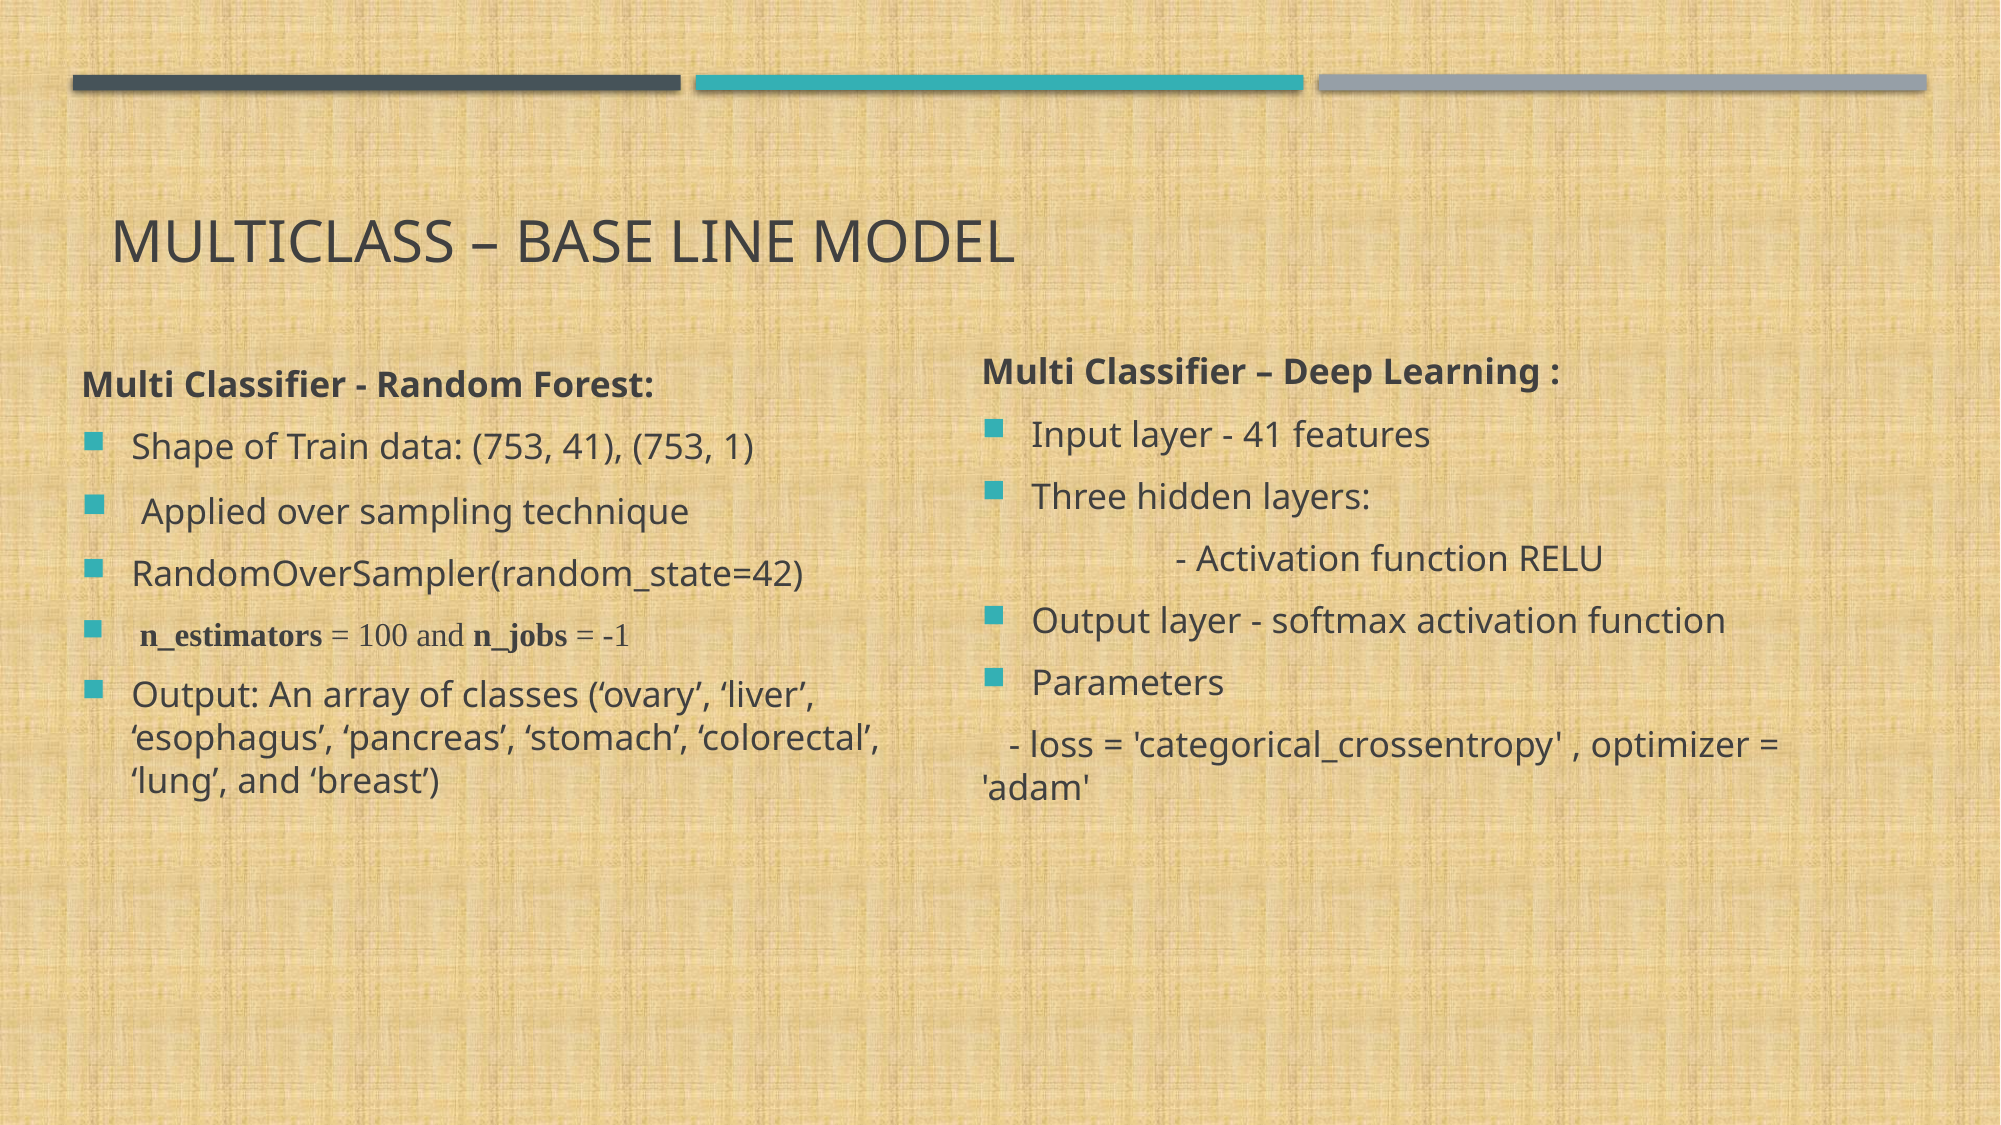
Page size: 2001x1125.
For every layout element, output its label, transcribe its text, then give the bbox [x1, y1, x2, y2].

picture [0, 0, 2001, 1125]
list Multi Classifier - Random Forest: Shape of Train data: (753, 41), (753, 1) Applied over sampling technique RandomOverSampler(random_state=42) n_estimators = 100 and n_jobs = -1 Output: An array of classes (‘ovary’, ‘liver’, ‘esophagus’, ‘pancreas’, ‘stomach’, ‘colorectal’, ‘lung’, and ‘breast’) [66, 283, 919, 880]
text_box Multi Classifier – Deep Learning : Input layer - 41 features Three hidden layers: - Activation function RELU Output layer - softmax activation function Parameters - loss = 'categorical_crossentropy' , optimizer = 'adam' [966, 301, 1819, 919]
title MULTICLASS – base line model [95, 119, 1905, 282]
